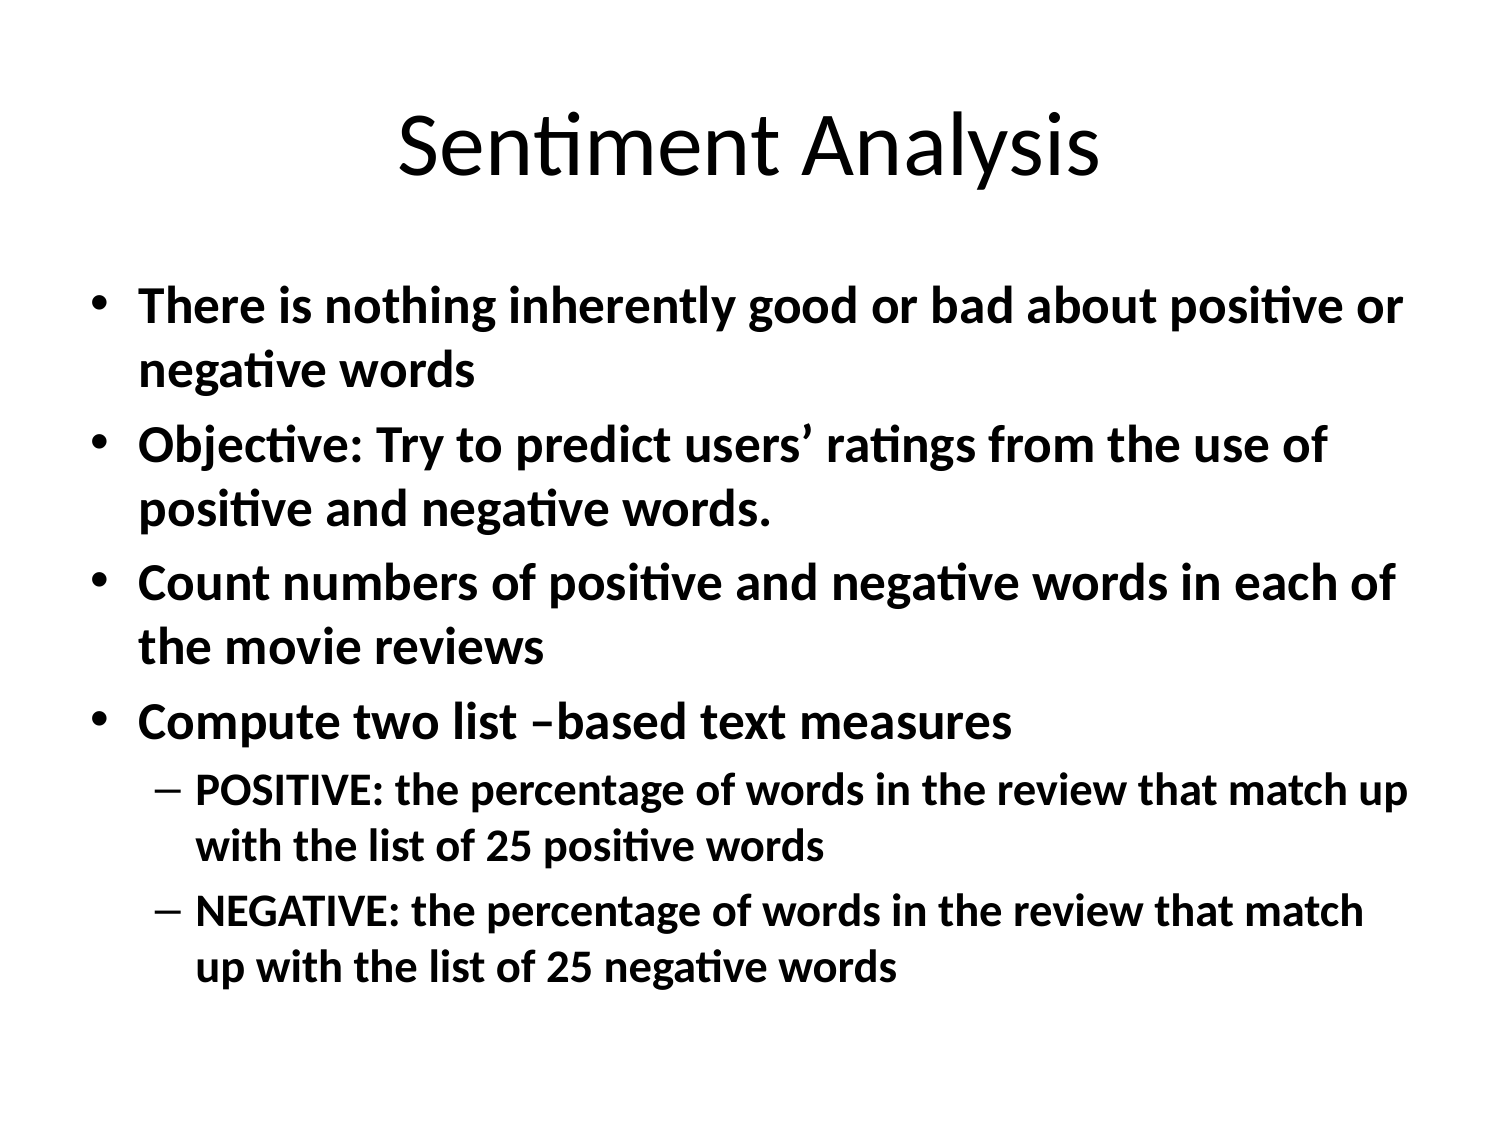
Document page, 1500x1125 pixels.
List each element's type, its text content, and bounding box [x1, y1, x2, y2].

list There is nothing inherently good or bad about positive or negative words Objective: Try to predict users’ ratings from the use of positive and negative words. Count numbers of positive and negative words in each of the movie reviews Compute two list –based text measures POSITIVE: the percentage of words in the review that match up with the list of 25 positive words NEGATIVE: the percentage of words in the review that match up with the list of 25 negative words [75, 262, 1425, 1005]
title Sentiment Analysis [75, 45, 1425, 233]
